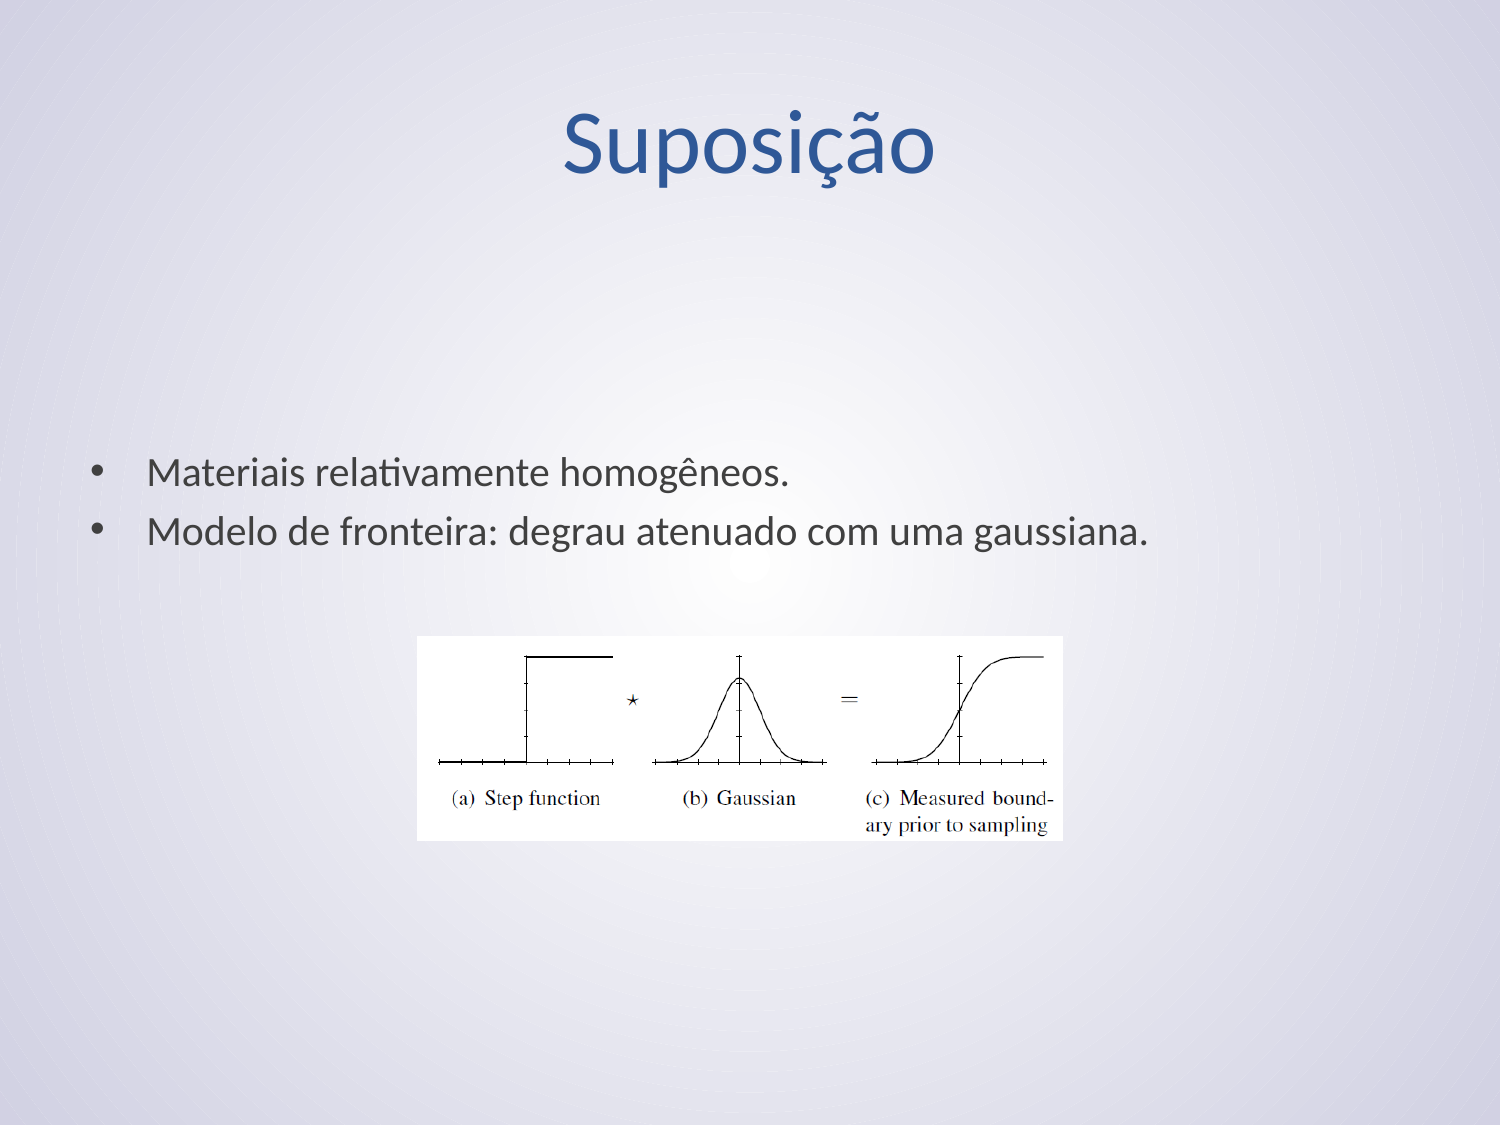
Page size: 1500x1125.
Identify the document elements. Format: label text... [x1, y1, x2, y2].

title Suposição [75, 0, 1425, 262]
list Materiais relativamente homogêneos. Modelo de fronteira: degrau atenuado com uma gaussiana. [75, 262, 1425, 1005]
picture [417, 636, 1063, 841]
